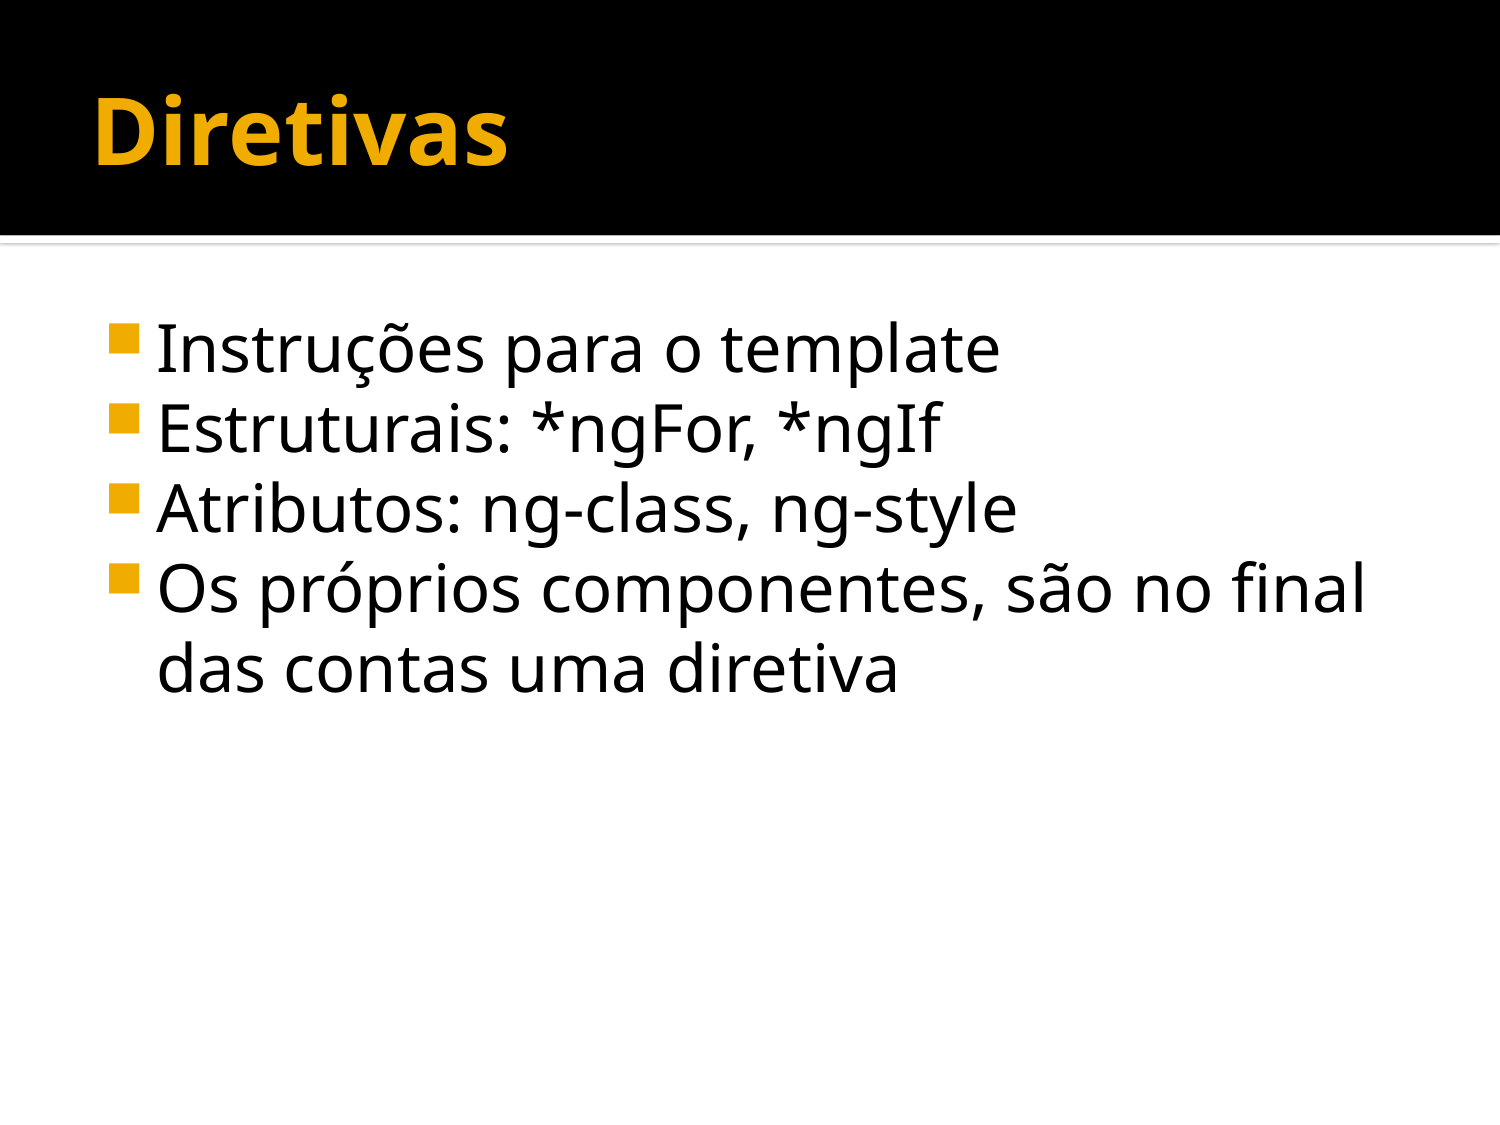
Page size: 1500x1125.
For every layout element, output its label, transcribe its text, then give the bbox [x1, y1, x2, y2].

title Diretivas [75, 25, 1425, 231]
list Instruções para o template Estruturais: *ngFor, *ngIf Atributos: ng-class, ng-style Os próprios componentes, são no final das contas uma diretiva [75, 291, 1425, 1050]
